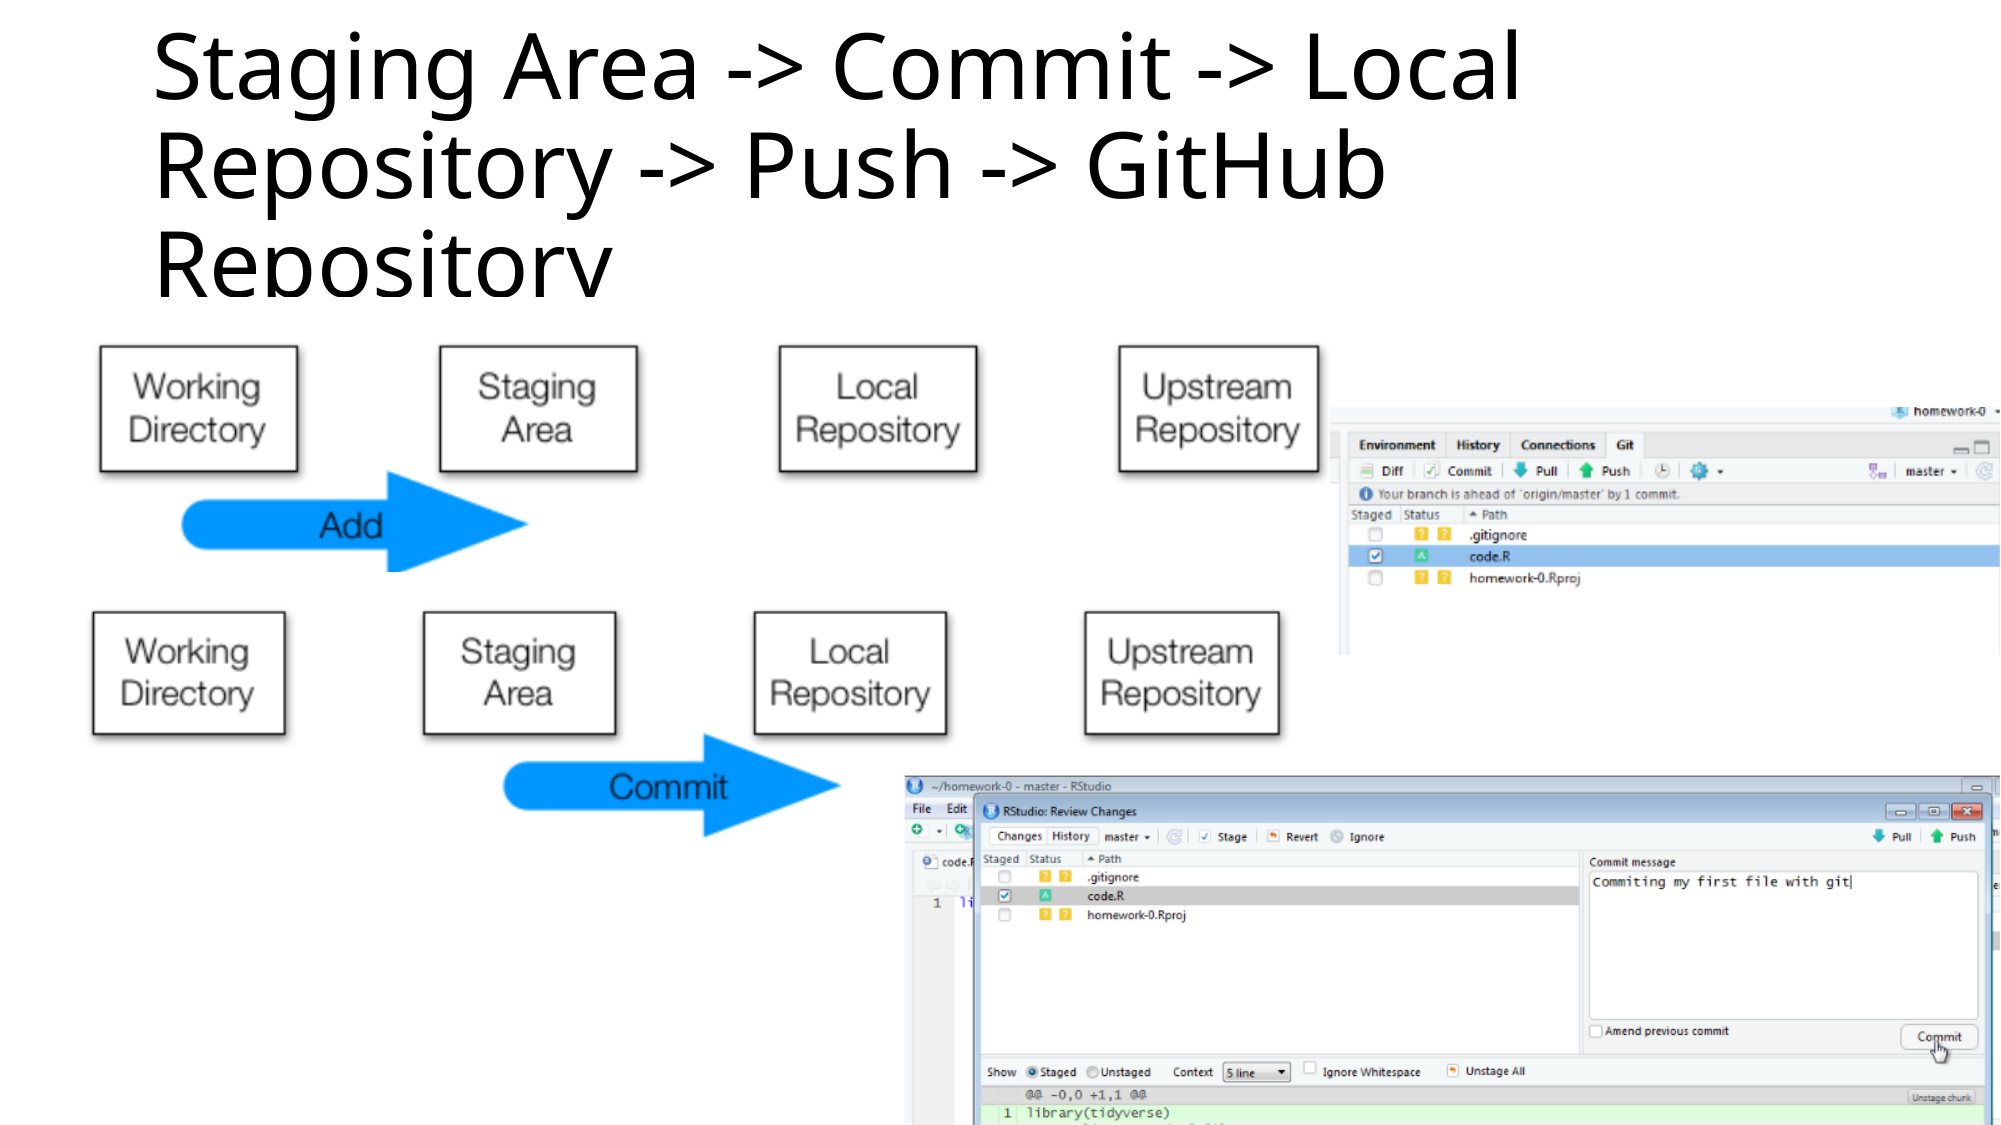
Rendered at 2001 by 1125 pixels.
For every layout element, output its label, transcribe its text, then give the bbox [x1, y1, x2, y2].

text_box Staging Area -> Commit -> Local Repository -> Push -> GitHub Repository [137, 59, 1863, 278]
picture [34, 296, 2000, 1125]
